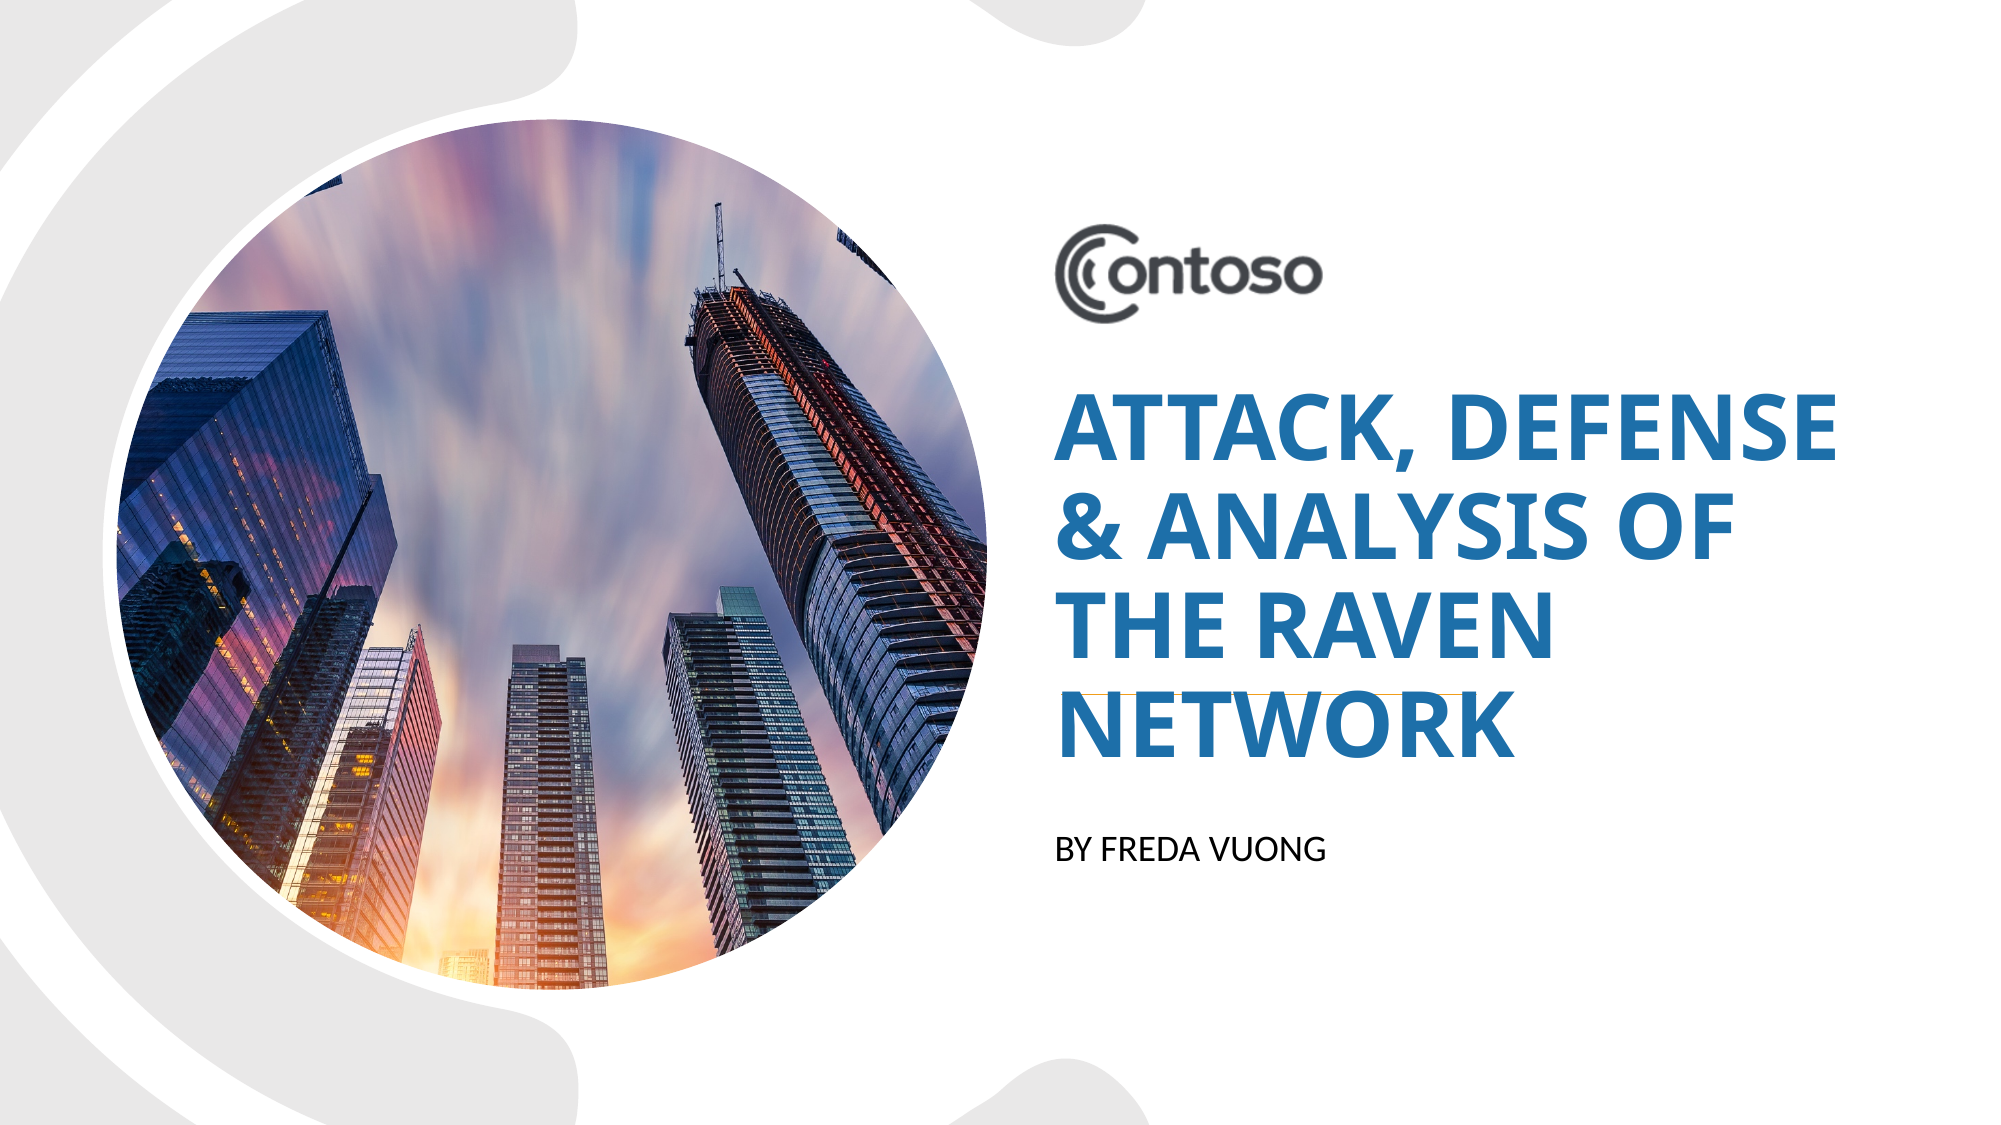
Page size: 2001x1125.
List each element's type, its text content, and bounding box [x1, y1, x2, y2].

picture [116, 119, 987, 990]
title Attack, defense & analysis of the raven network [1039, 441, 1884, 785]
subtitle By Freda Vuong [1039, 821, 1876, 899]
